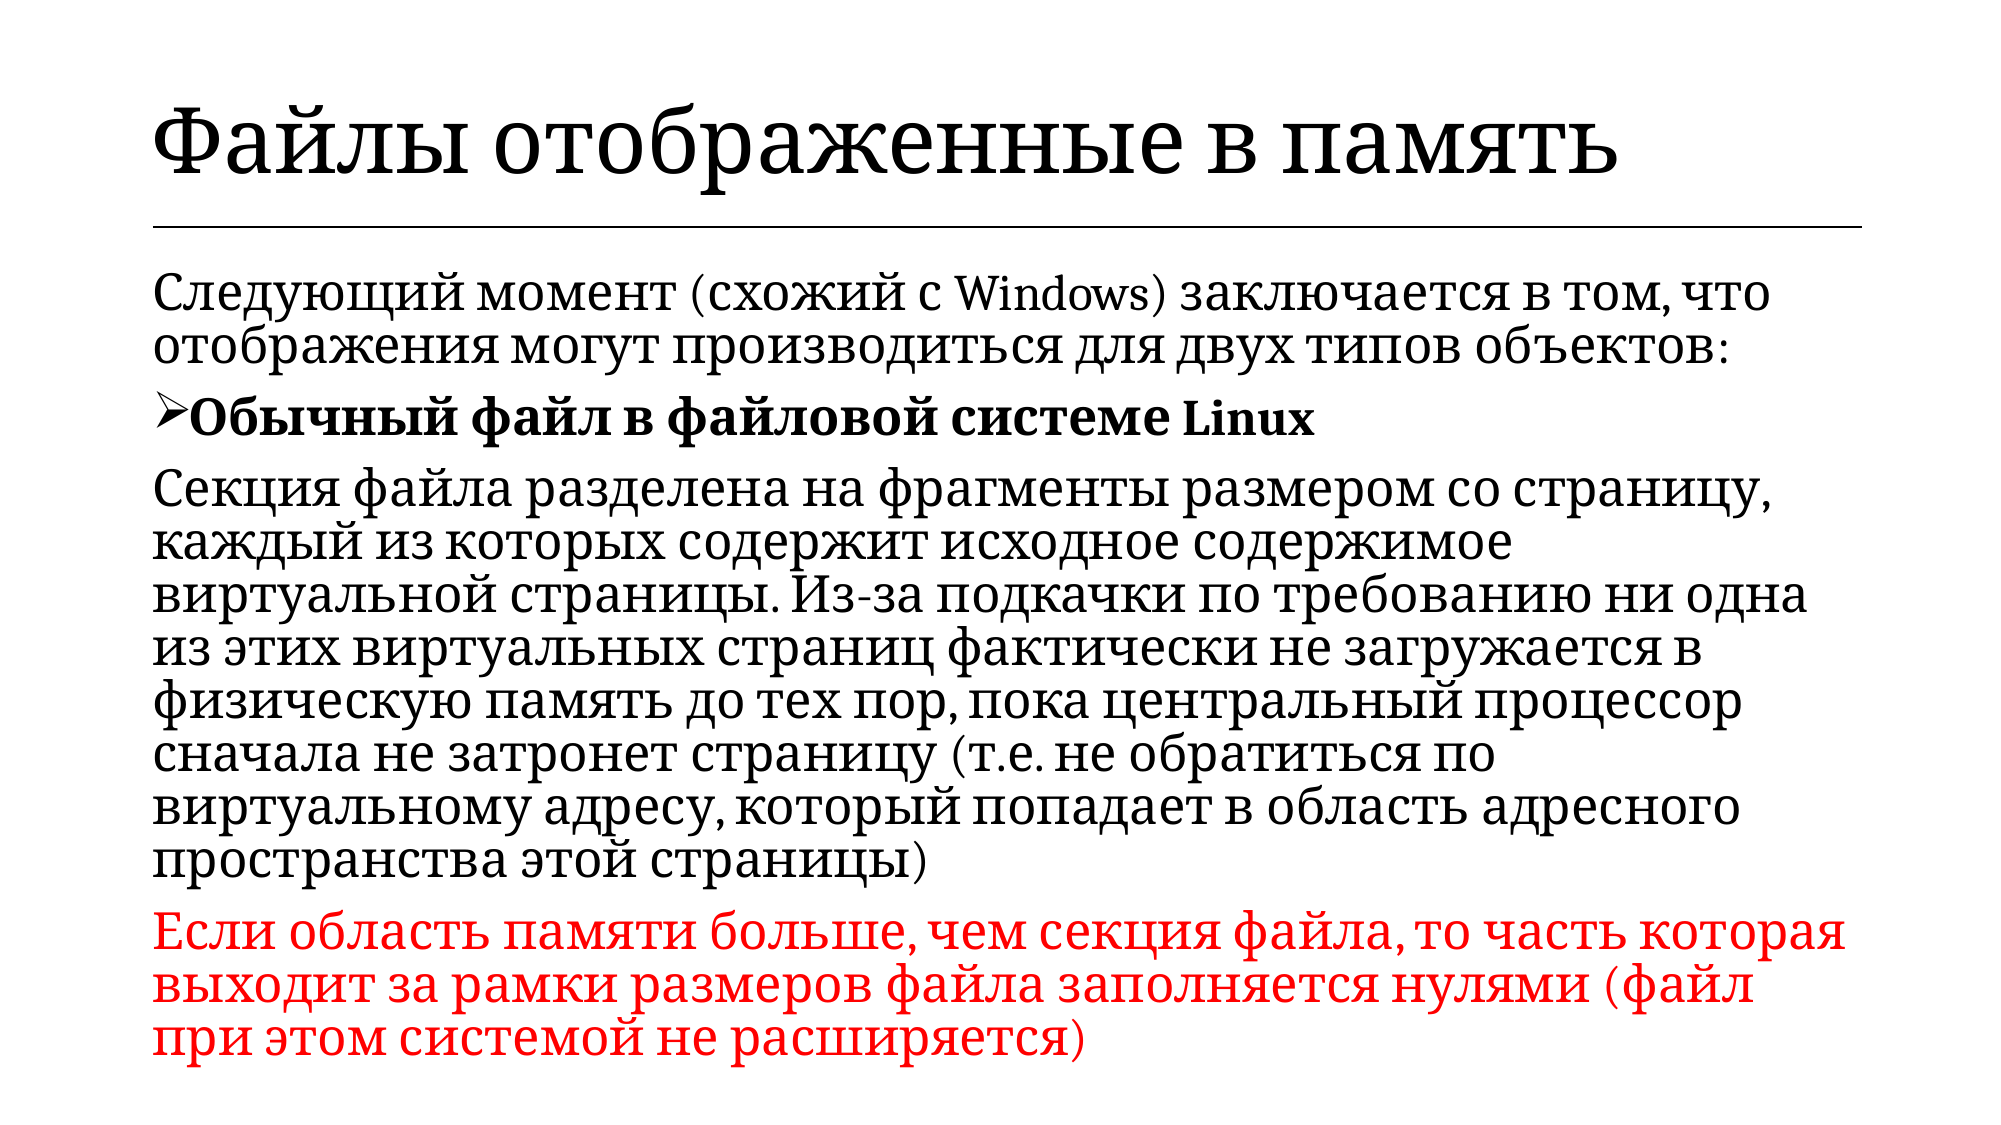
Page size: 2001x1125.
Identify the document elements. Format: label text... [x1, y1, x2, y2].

list Следующий момент (схожий с Windows) заключается в том, что отображения могут производиться для двух типов объектов: Обычный файл в файловой системе Linux Секция файла разделена на фрагменты размером со страницу, каждый из которых содержит исходное содержимое виртуальной страницы. Из-за подкачки по требованию ни одна из этих виртуальных страниц фактически не загружается в физическую память до тех пор, пока центральный процессор сначала не затронет страницу (т.е. не обратиться по виртуальному адресу, который попадает в область адресного пространства этой страницы) Если область памяти больше, чем секция файла, то часть которая выходит за рамки размеров файла заполняется нулями (файл при этом системой не расширяется) [137, 260, 1863, 1086]
table_header Файлы отображенные в память [153, 60, 1862, 226]
